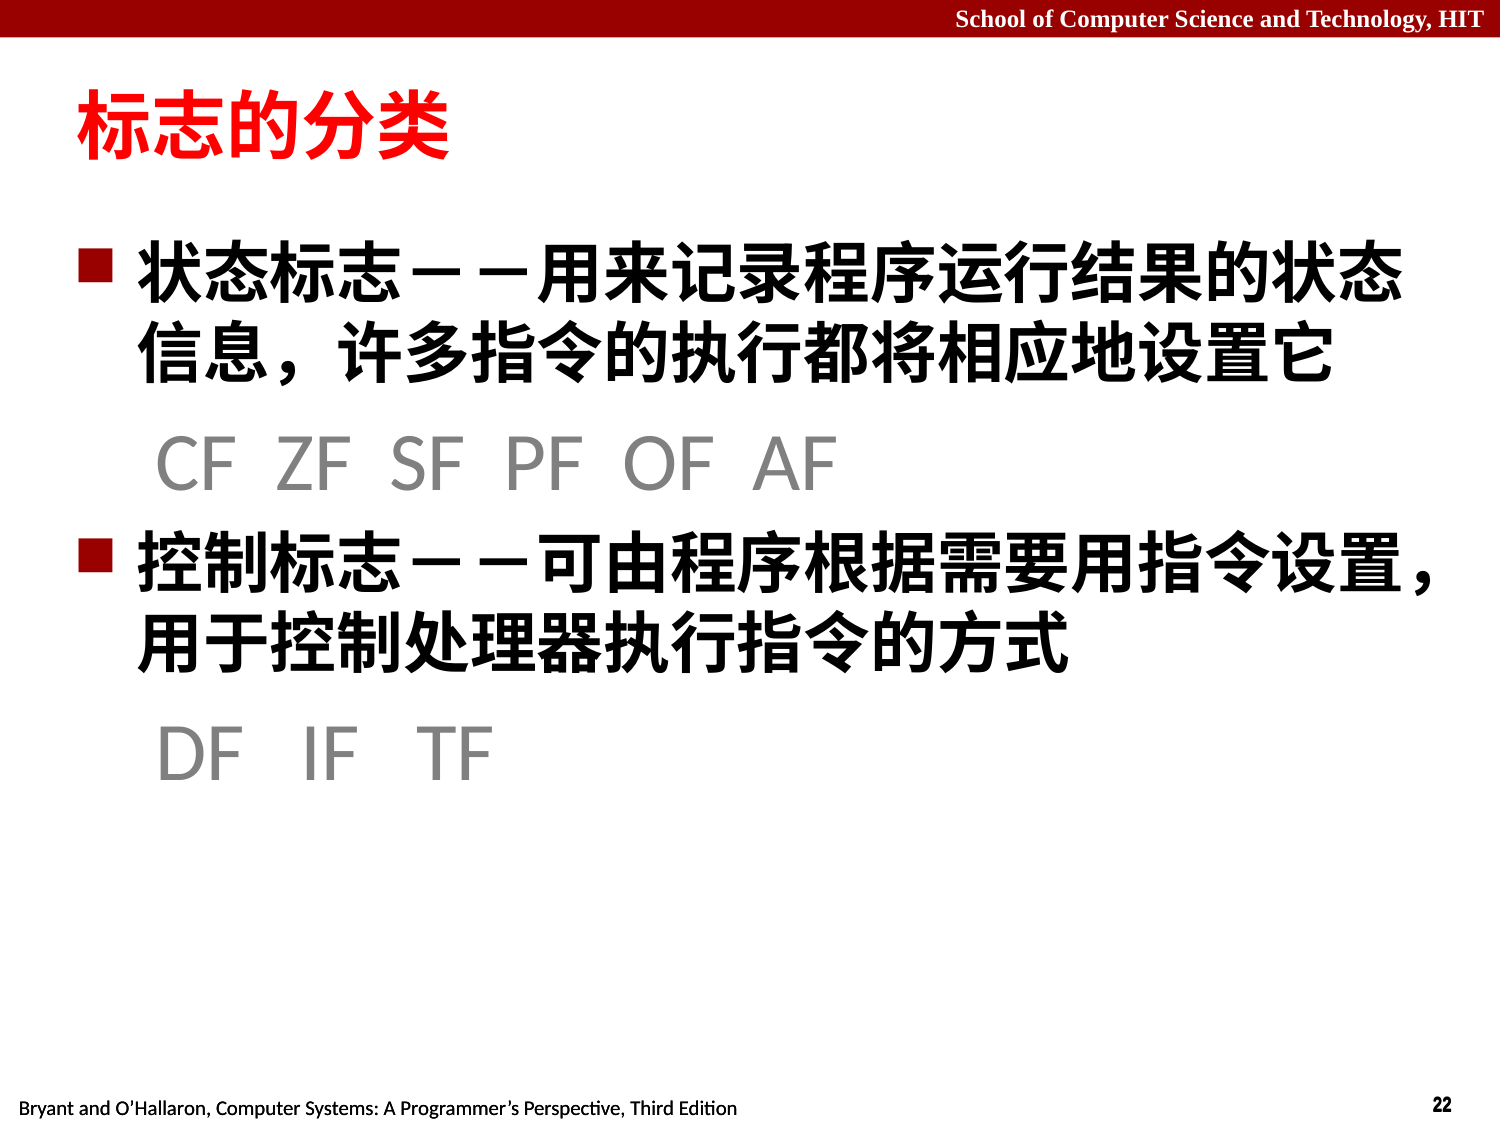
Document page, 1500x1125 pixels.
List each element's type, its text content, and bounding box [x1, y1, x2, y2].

list 状态标志－－用来记录程序运行结果的状态信息，许多指令的执行都将相应地设置它 CF ZF SF PF OF AF 控制标志－－可由程序根据需要用指令设置，用于控制处理器执行指令的方式 DF IF TF [64, 223, 1475, 1040]
title 标志的分类 [61, 61, 1500, 187]
